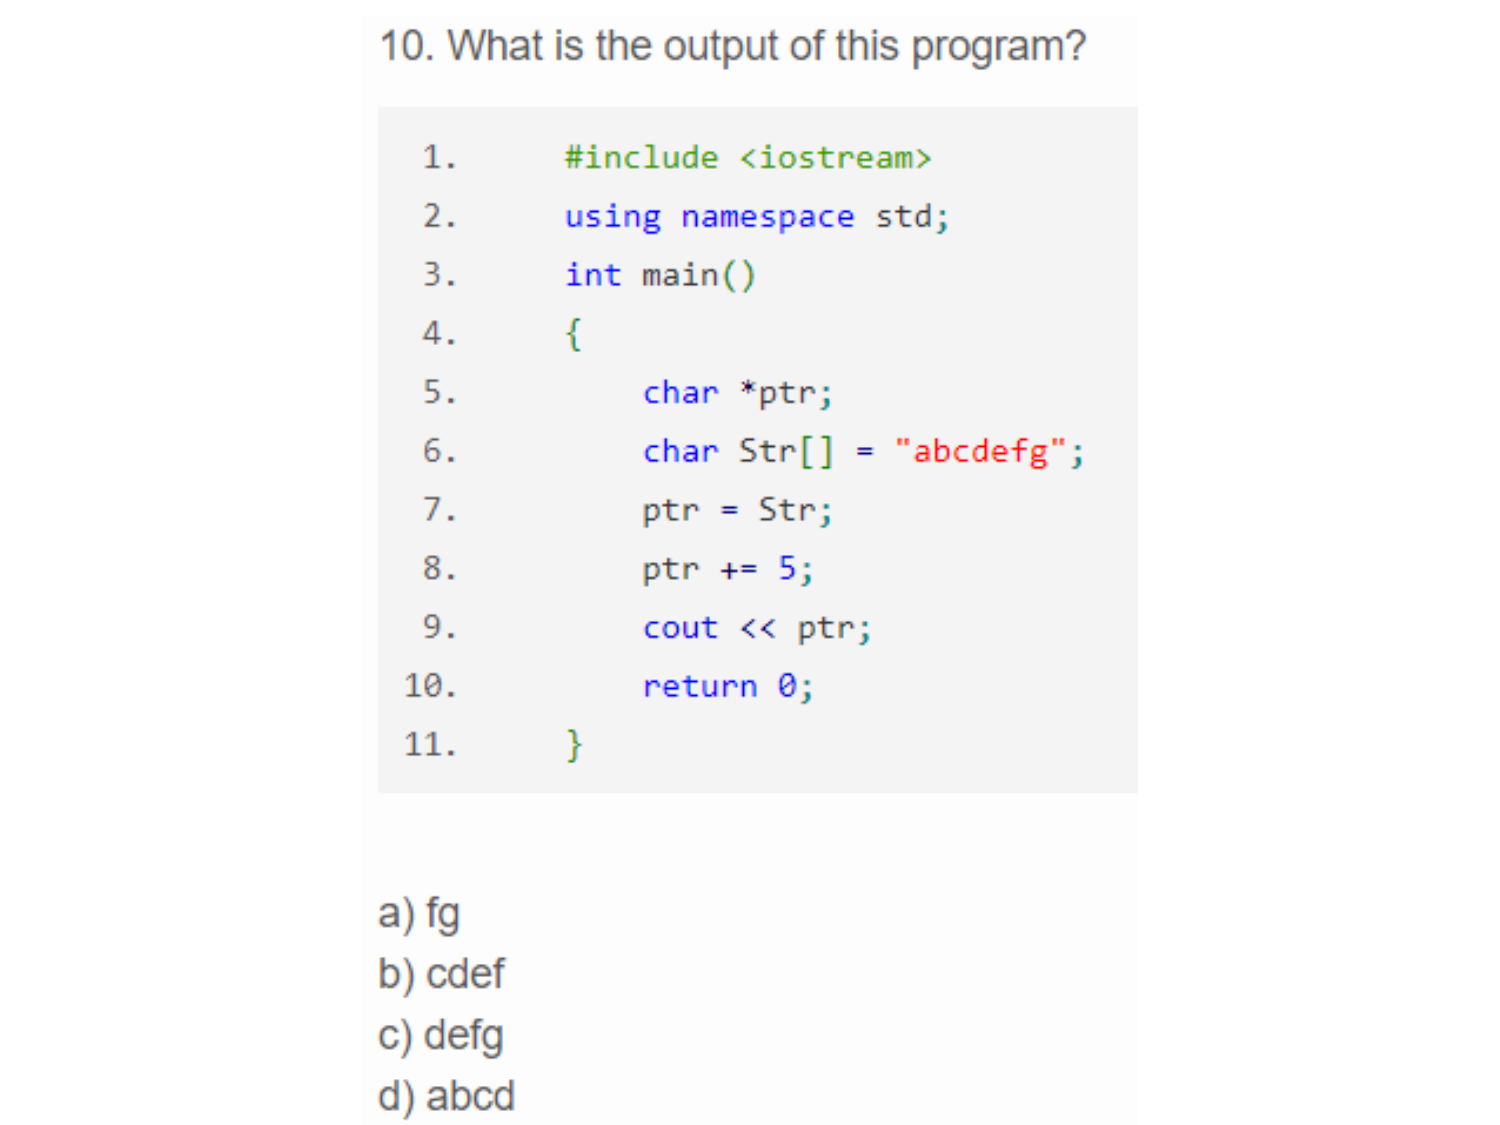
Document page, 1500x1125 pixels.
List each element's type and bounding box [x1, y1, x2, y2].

picture [362, 16, 1138, 1125]
